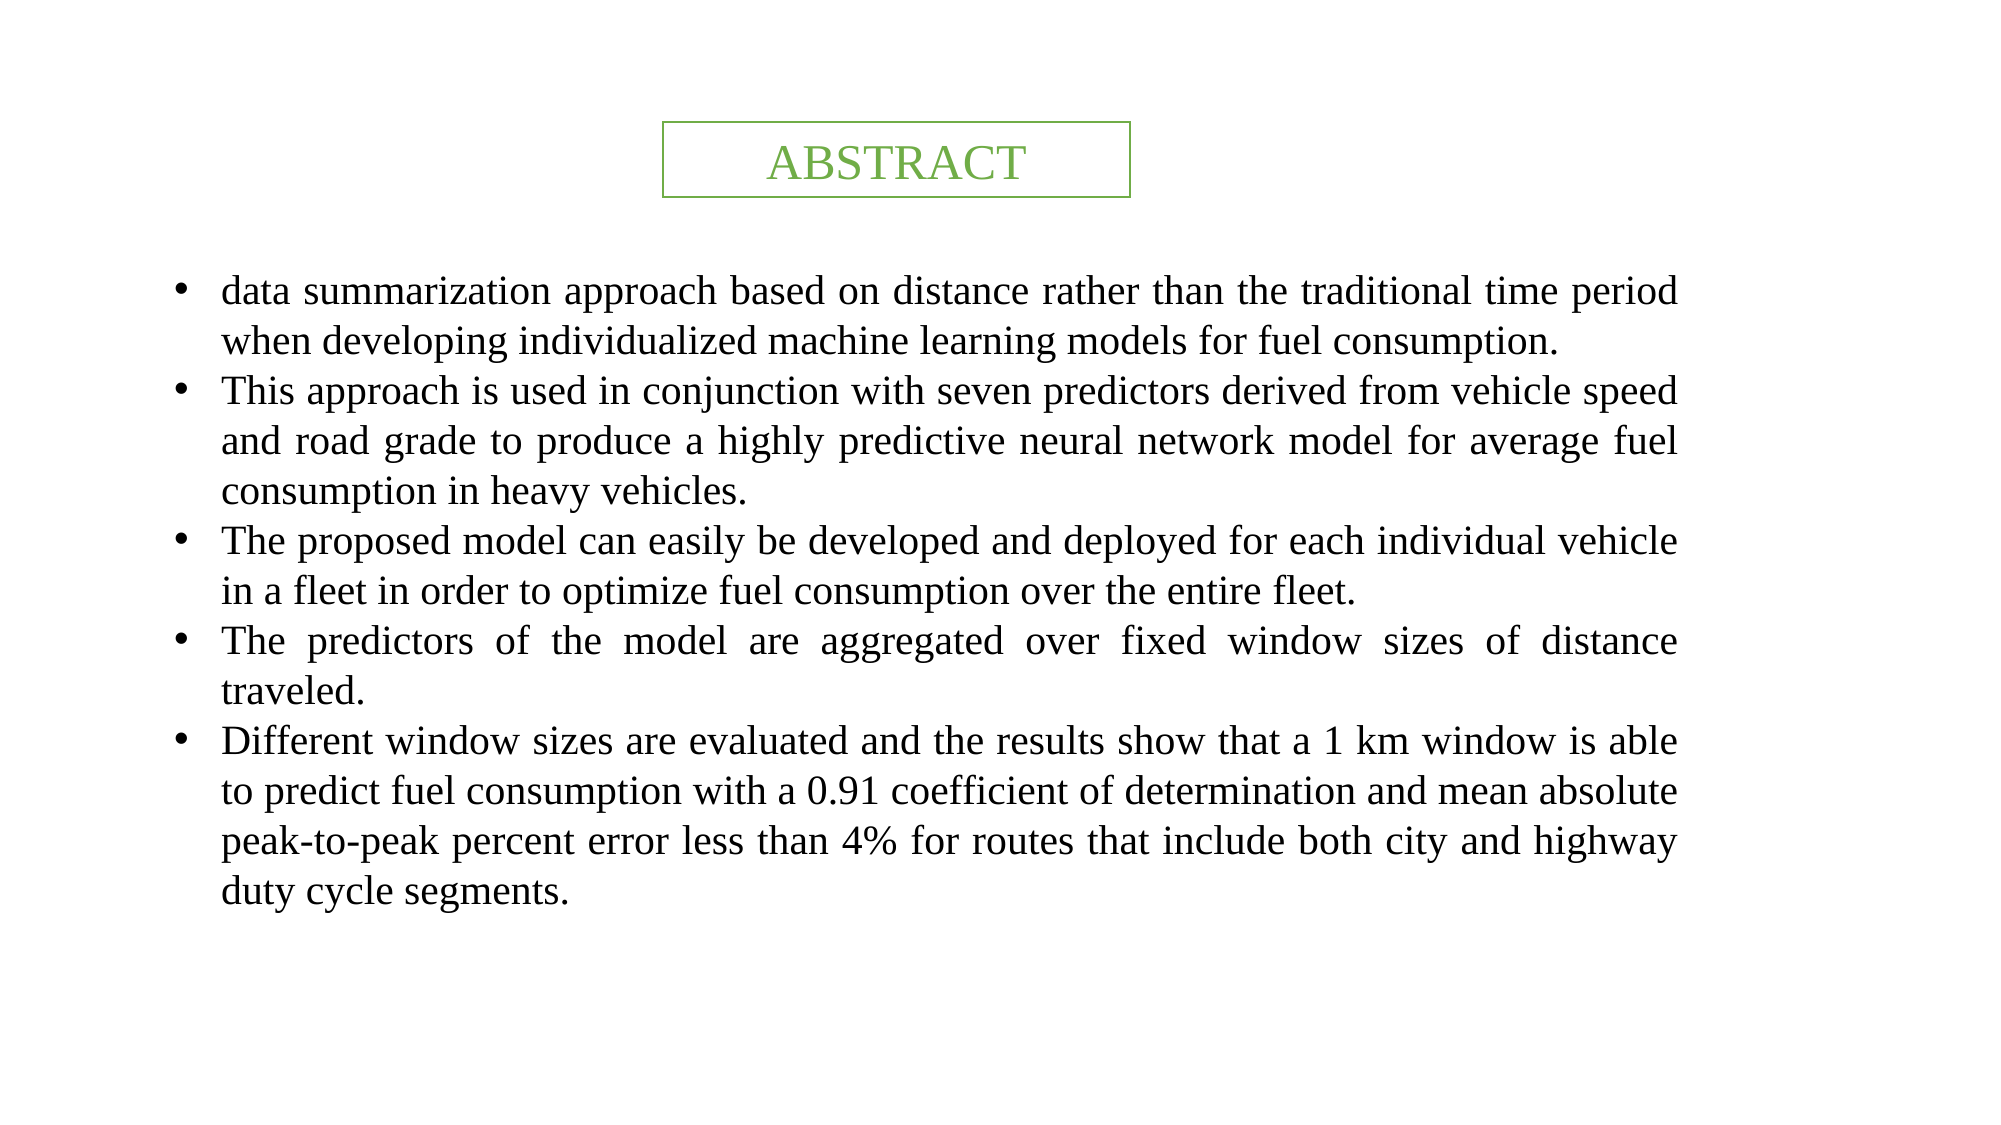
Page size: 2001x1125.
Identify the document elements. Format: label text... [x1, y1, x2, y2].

text_box data summarization approach based on distance rather than the traditional time period when developing individualized machine learning models for fuel consumption. This approach is used in conjunction with seven predictors derived from vehicle speed and road grade to produce a highly predictive neural network model for average fuel consumption in heavy vehicles. The proposed model can easily be developed and deployed for each individual vehicle in a fleet in order to optimize fuel consumption over the entire fleet. The predictors of the model are aggregated over fixed window sizes of distance traveled. Different window sizes are evaluated and the results show that a 1 km window is able to predict fuel consumption with a 0.91 coefficient of determination and mean absolute peak-to-peak percent error less than 4% for routes that include both city and highway duty cycle segments. [159, 145, 1695, 921]
text_box ABSTRACT [662, 121, 1131, 198]
